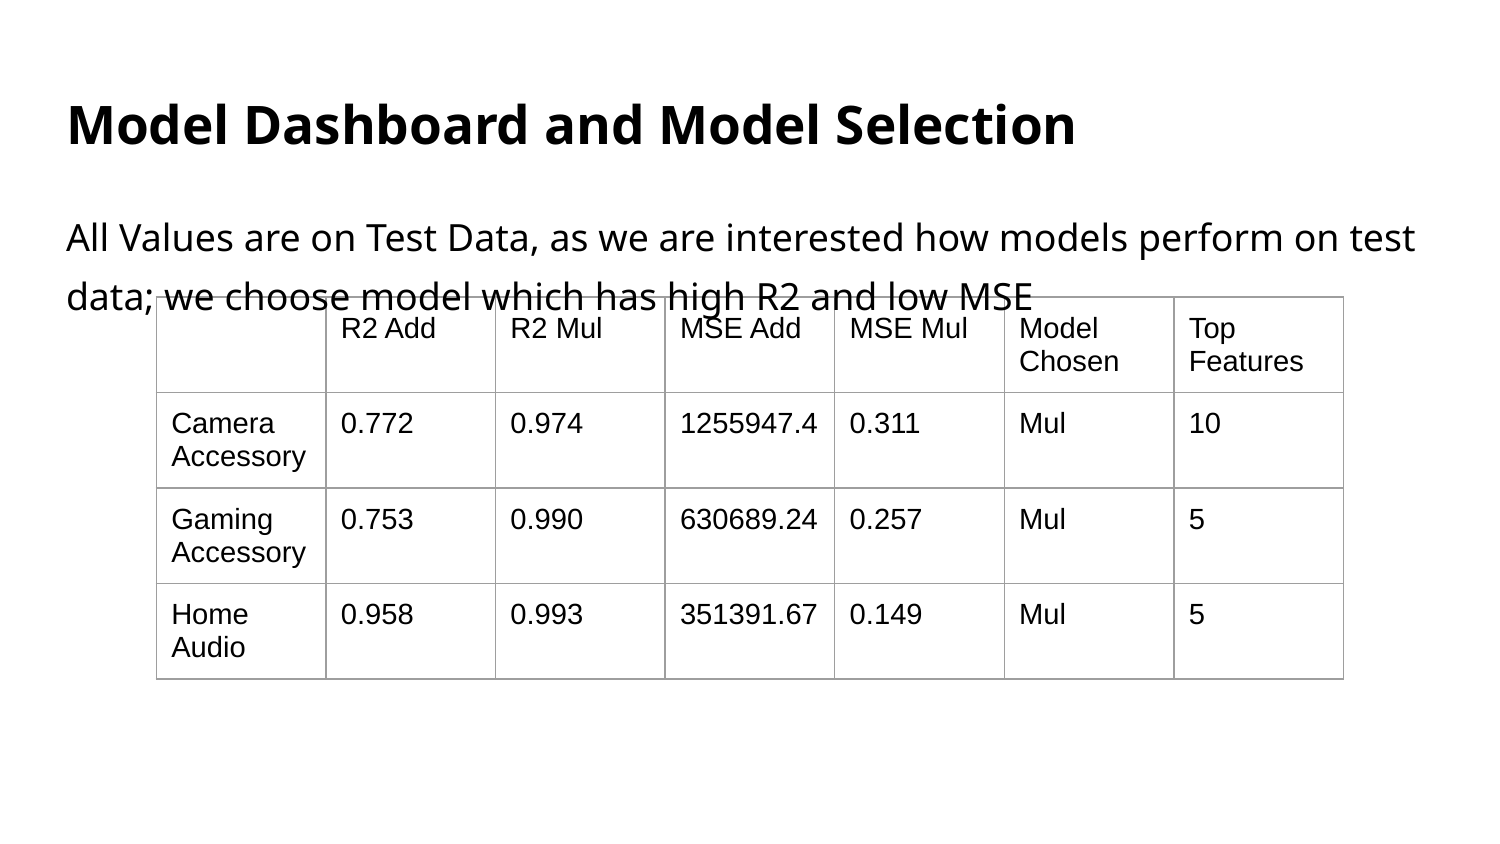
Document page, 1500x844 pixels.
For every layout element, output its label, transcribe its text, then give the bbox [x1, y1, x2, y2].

list All Values are on Test Data, as we are interested how models perform on test data; we choose model which has high R2 and low MSE [51, 189, 1449, 750]
title Model Dashboard and Model Selection [51, 72, 1449, 176]
